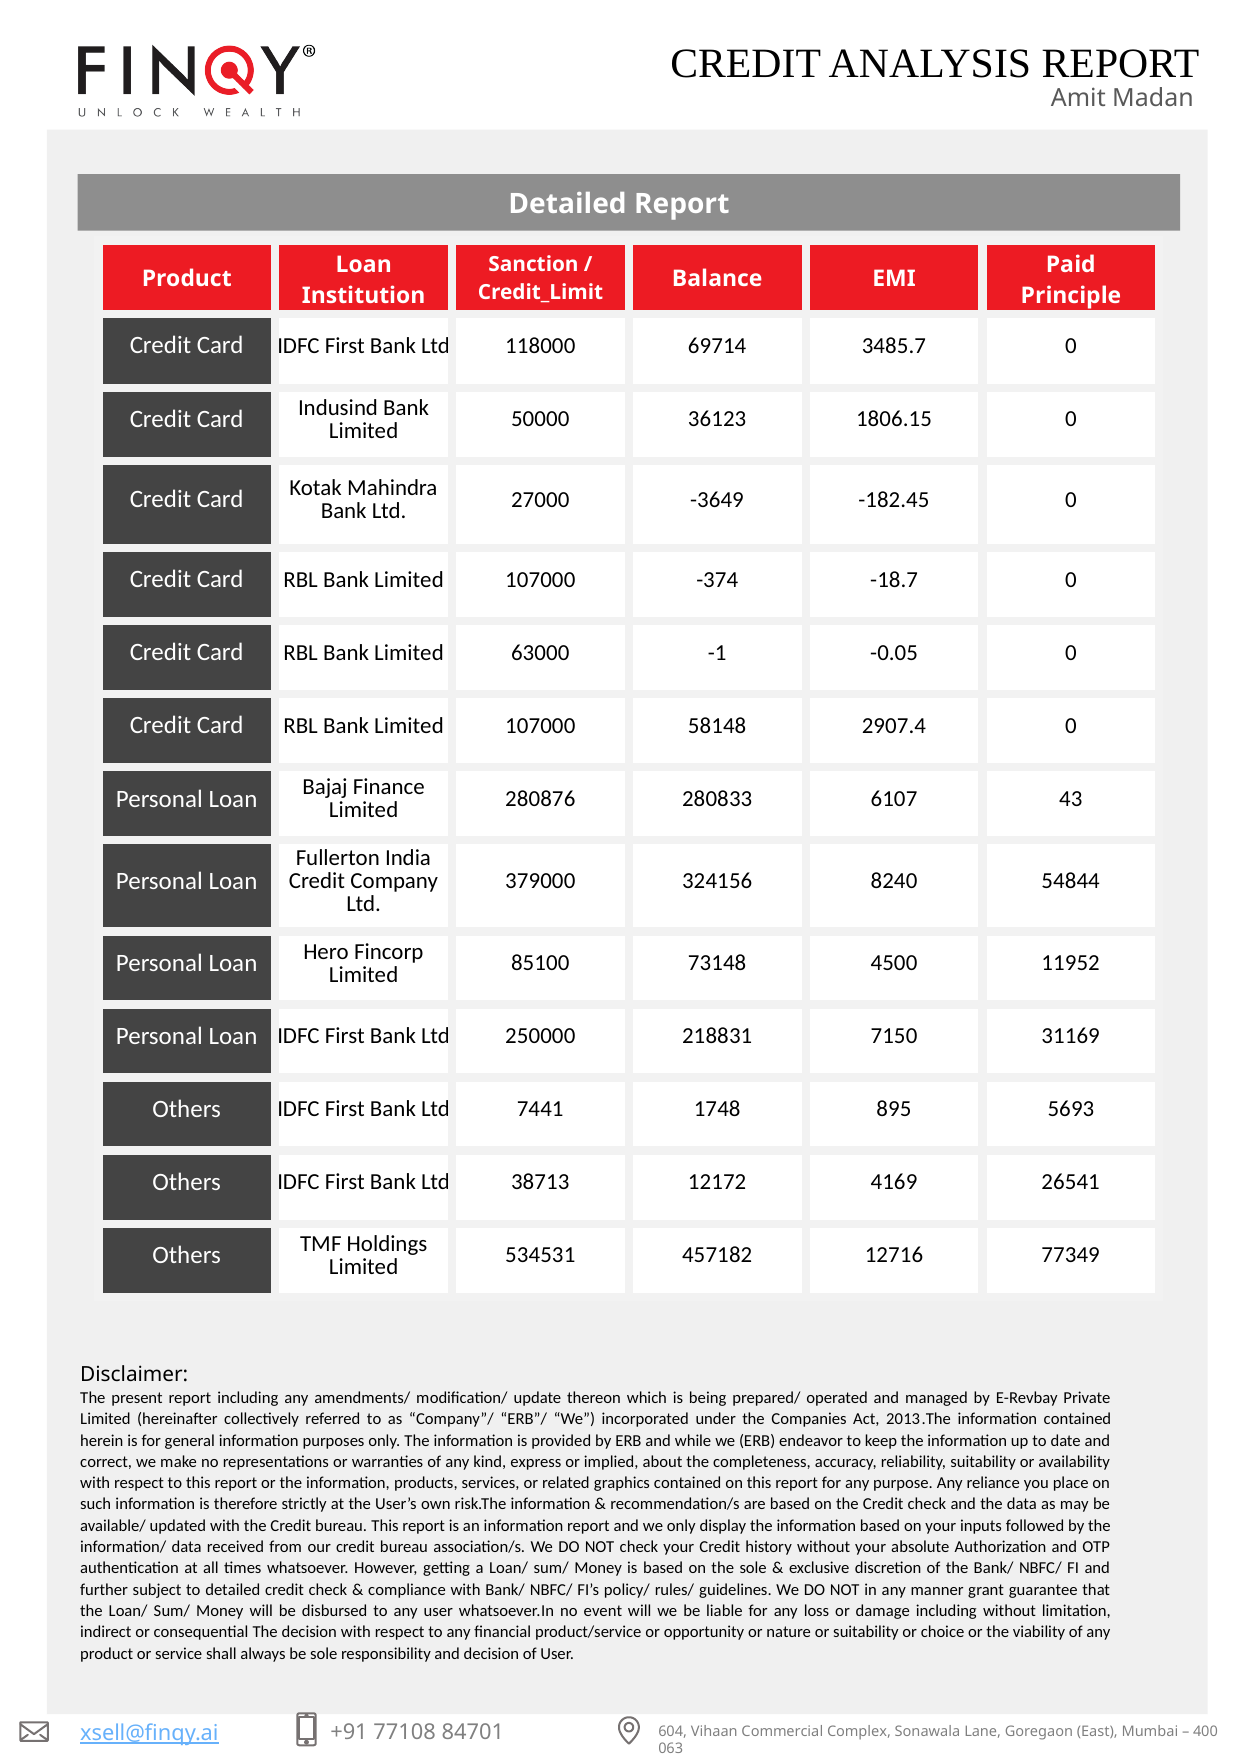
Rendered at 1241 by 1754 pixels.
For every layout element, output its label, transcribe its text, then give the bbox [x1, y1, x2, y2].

table_cell RBL Bank Limited [279, 698, 448, 763]
table_cell Others [103, 1082, 271, 1146]
table_cell Others [103, 1155, 271, 1220]
table_cell Credit Card [103, 552, 271, 617]
picture [78, 42, 316, 119]
table_cell 0 [987, 698, 1155, 763]
table_cell 85100 [456, 936, 625, 1000]
table_cell Hero Fincorp Limited [279, 936, 448, 1000]
table_cell Credit Card [103, 698, 271, 763]
table_cell Personal Loan [103, 771, 271, 836]
table_cell IDFC First Bank Ltd [279, 1082, 448, 1146]
table_cell 7150 [810, 1009, 978, 1073]
table_cell Personal Loan [103, 1009, 271, 1073]
table_cell 3485.7 [810, 318, 978, 384]
table_cell 12172 [633, 1155, 802, 1220]
table_cell 26541 [987, 1155, 1155, 1220]
text_box +91 77108 84701 [342, 1710, 592, 1752]
text_box 604, Vihaan Commercial Complex, Sonawala Lane, Goregaon (East), Mumbai – 400 063 [643, 1714, 1240, 1754]
table_cell Credit Card [103, 392, 271, 457]
table_cell Bajaj Finance Limited [279, 771, 448, 836]
table_cell IDFC First Bank Ltd [279, 1155, 448, 1220]
text_box Amit Madan [721, 73, 1209, 119]
table_cell Fullerton India Credit Company Ltd. [279, 844, 448, 927]
table_header Sanction / Credit_Limit [456, 245, 625, 310]
table_cell 0 [987, 552, 1155, 617]
table_cell IDFC First Bank Ltd [279, 318, 448, 384]
table_cell -0.05 [810, 625, 978, 690]
table_cell 63000 [456, 625, 625, 690]
table_cell Credit Card [103, 465, 271, 544]
table_cell 36123 [633, 392, 802, 457]
text_box [46, 129, 1209, 1715]
table_cell 250000 [456, 1009, 625, 1073]
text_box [77, 174, 1181, 231]
table_cell 118000 [456, 318, 625, 384]
table_cell 1748 [633, 1082, 802, 1146]
table_cell 38713 [456, 1155, 625, 1220]
table_cell 31169 [987, 1009, 1155, 1073]
table_cell -18.7 [810, 552, 978, 617]
table_cell 895 [810, 1082, 978, 1146]
table_cell 77349 [987, 1228, 1155, 1293]
table_cell 1806.15 [810, 392, 978, 457]
table_header Loan Institution [279, 245, 448, 310]
table_cell 534531 [456, 1228, 625, 1293]
table_cell Credit Card [103, 318, 271, 384]
table_cell 6107 [810, 771, 978, 836]
table_cell 107000 [456, 552, 625, 617]
table_cell 50000 [456, 392, 625, 457]
table_header Paid Principle [987, 245, 1155, 310]
table_cell 280833 [633, 771, 802, 836]
table_cell 218831 [633, 1009, 802, 1073]
table_cell IDFC First Bank Ltd [279, 1009, 448, 1073]
table_cell TMF Holdings Limited [279, 1228, 448, 1293]
text_box xsell@finqy.ai [65, 1710, 342, 1754]
table_cell -1 [633, 625, 802, 690]
table_cell 379000 [456, 844, 625, 927]
text_box CREDIT ANALYSIS REPORT [605, 28, 1215, 94]
table_cell -182.45 [810, 465, 978, 544]
table_cell 0 [987, 465, 1155, 544]
table_cell Kotak Mahindra Bank Ltd. [279, 465, 448, 544]
table_cell 8240 [810, 844, 978, 927]
table_cell 0 [987, 318, 1155, 384]
table_cell 27000 [456, 465, 625, 544]
table_cell 2907.4 [810, 698, 978, 763]
table_cell 457182 [633, 1228, 802, 1293]
table_cell 4169 [810, 1155, 978, 1220]
table_cell RBL Bank Limited [279, 552, 448, 617]
table_cell Personal Loan [103, 844, 271, 927]
table_cell 5693 [987, 1082, 1155, 1146]
table_cell -3649 [633, 465, 802, 544]
table_cell 107000 [456, 698, 625, 763]
table_cell 324156 [633, 844, 802, 927]
text_box Disclaimer: The present report including any amendments/ modification/ update thereon which is being prepared/ operated and managed by E-Revbay Private Limited (hereinafter collectively referred to as “Company”/ “ERB”/ “We”) incorporated under the Companies Act, 2013.The information contained herein is for general information purposes only. The information is provided by ERB and while we (ERB) endeavor to keep the information up to date and correct, we make no representations or warranties of any kind, express or implied, about the completeness, accuracy, reliability, suitability or availability with respect to this report or the information, products, services, or related graphics contained on this report for any purpose. Any reliance you place on such information is therefore strictly at the User’s own risk.The information & recommendation/s are based on the Credit check and the data as may be available/ updated with the Credit bureau. This report is an information report and we only display the information based on your inputs followed by the information/ data received from our credit bureau association/s. We DO NOT check your Credit history without your absolute Authorization and OTP authentication at all times whatsoever. However, getting a Loan/ sum/ Money is based on the sole & exclusive discretion of the Bank/ NBFC/ FI and further subject to detailed credit check & compliance with Bank/ NBFC/ FI’s policy/ rules/ guidelines. We DO NOT in any manner grant guarantee that the Loan/ Sum/ Money will be disbursed to any user whatsoever.In no event will we be liable for any loss or damage including without limitation, indirect or consequential The decision with respect to any financial product/service or opportunity or nature or suitability or choice or the viability of any product or service shall always be sole responsibility and decision of User. [65, 1353, 1127, 1670]
table_cell 11952 [987, 936, 1155, 1000]
table_header Product [103, 245, 271, 310]
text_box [20, 1722, 48, 1741]
table_cell 7441 [456, 1082, 625, 1146]
table_cell 4500 [810, 936, 978, 1000]
table_cell 280876 [456, 771, 625, 836]
table_cell 69714 [633, 318, 802, 384]
table_cell 58148 [633, 698, 802, 763]
table_cell Indusind Bank Limited [279, 392, 448, 457]
table_cell Others [103, 1228, 271, 1293]
table_cell 12716 [810, 1228, 978, 1293]
table_header EMI [810, 245, 978, 310]
table_cell 0 [987, 625, 1155, 690]
table_cell Personal Loan [103, 936, 271, 1000]
table_cell -374 [633, 552, 802, 617]
table_cell 73148 [633, 936, 802, 1000]
table_cell Credit Card [103, 625, 271, 690]
table_cell RBL Bank Limited [279, 625, 448, 690]
table_cell 0 [987, 392, 1155, 457]
table_cell 43 [987, 771, 1155, 836]
table_cell 54844 [987, 844, 1155, 927]
table_header Balance [633, 245, 802, 310]
